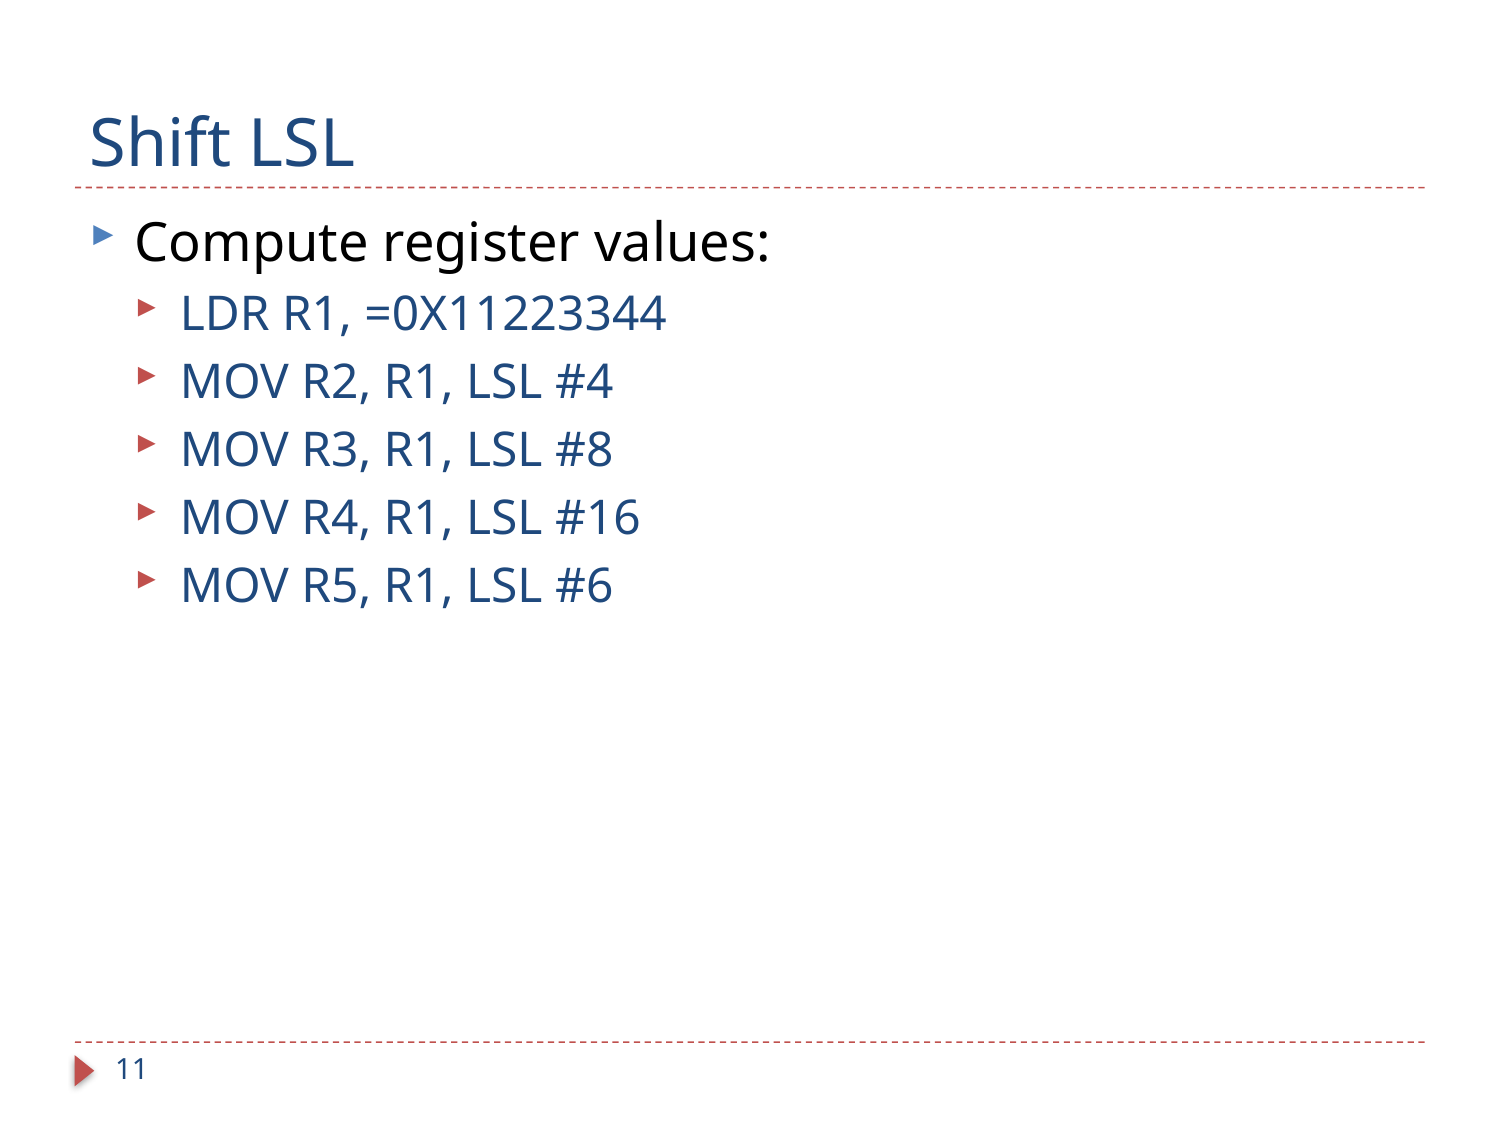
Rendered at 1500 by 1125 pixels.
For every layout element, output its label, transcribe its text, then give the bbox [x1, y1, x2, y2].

list Compute register values: LDR R1, =0X11223344 MOV R2, R1, LSL #4 MOV R3, R1, LSL #8 MOV R4, R1, LSL #16 MOV R5, R1, LSL #6 [75, 200, 1425, 1063]
title Shift LSL [75, 24, 1425, 188]
slide_number 11 [100, 1063, 426, 1103]
